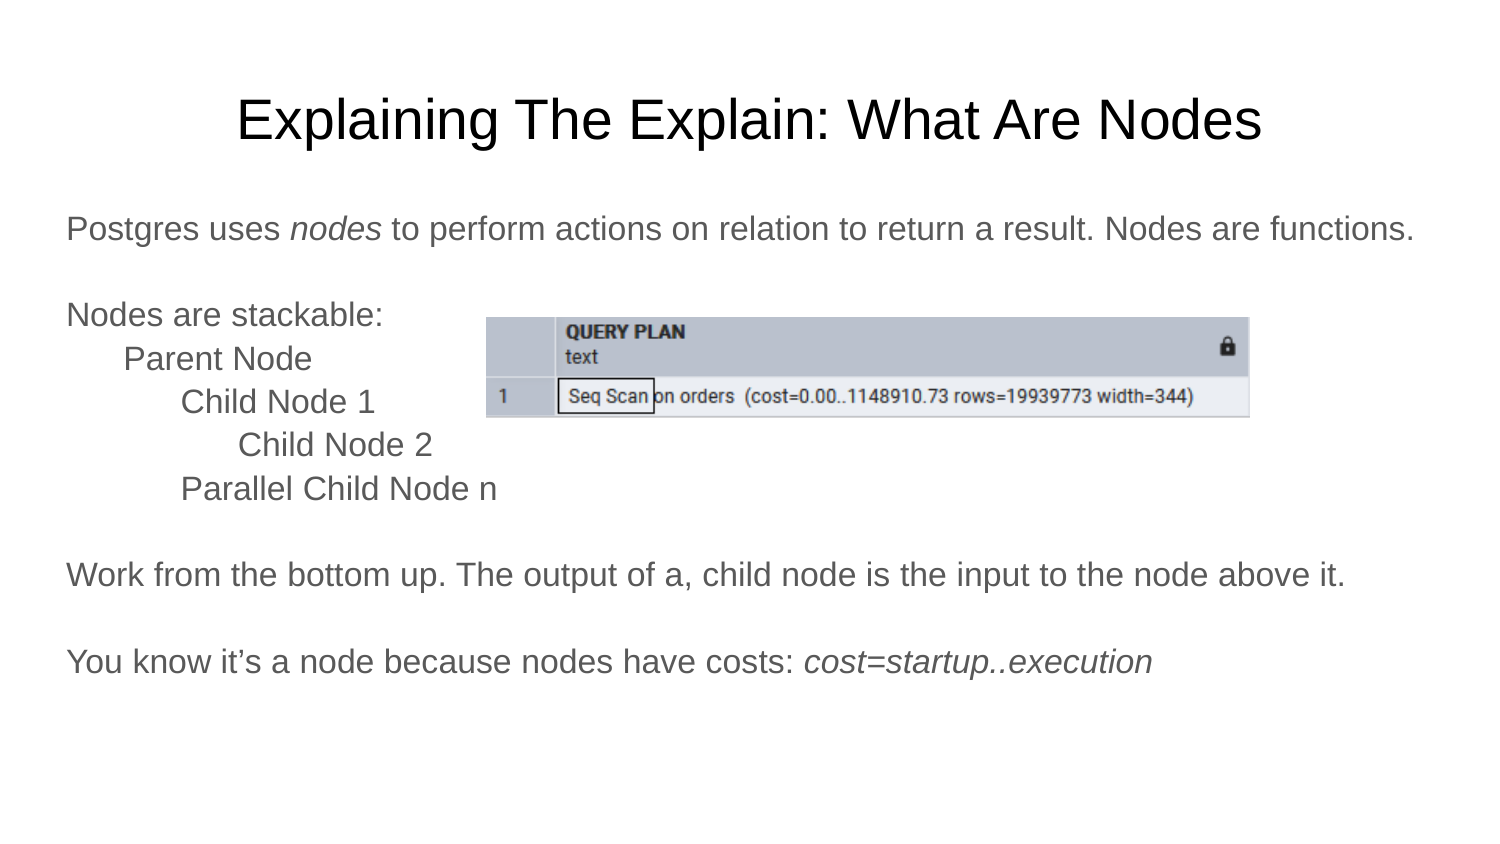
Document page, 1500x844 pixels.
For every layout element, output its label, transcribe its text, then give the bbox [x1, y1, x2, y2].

list Postgres uses nodes to perform actions on relation to return a result. Nodes are functions. Nodes are stackable: Parent Node Child Node 1 Child Node 2 Parallel Child Node n Work from the bottom up. The output of a, child node is the input to the node above it. You know it’s a node because nodes have costs: cost=startup..execution [51, 189, 1449, 750]
picture [486, 316, 1250, 423]
title Explaining The Explain: What Are Nodes [51, 72, 1449, 167]
